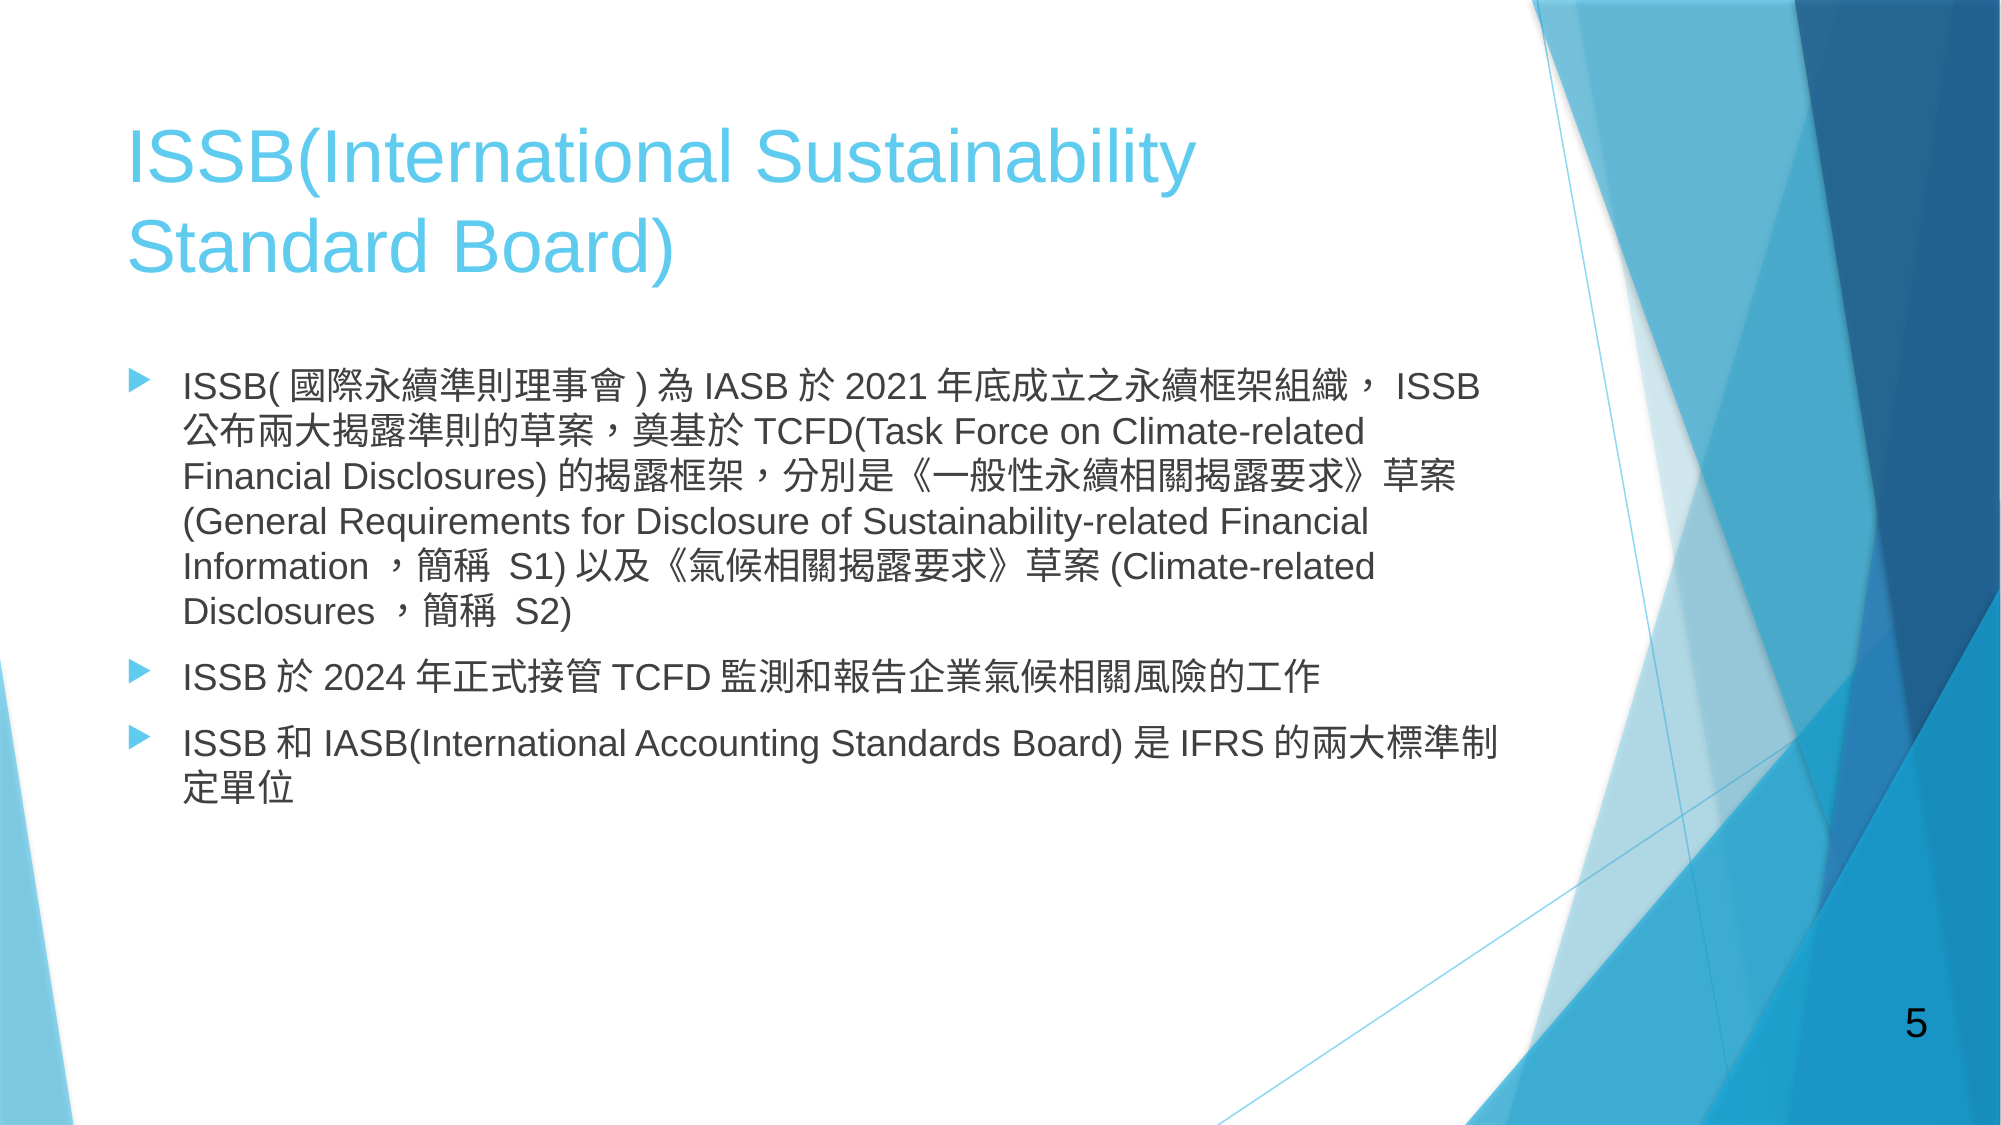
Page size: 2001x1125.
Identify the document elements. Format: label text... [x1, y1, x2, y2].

title ISSB(International Sustainability Standard Board) [111, 99, 1522, 317]
list ISSB(國際永續準則理事會)為IASB於2021年底成立之永續框架組織，ISSB公布兩大揭露準則的草案，奠基於TCFD(Task Force on Climate-related Financial Disclosures)的揭露框架，分別是《一般性永續相關揭露要求》草案(General Requirements for Disclosure of Sustainability-related Financial Information，簡稱 S1)以及《氣候相關揭露要求》草案(Climate-related Disclosures，簡稱 S2) ISSB於2024年正式接管TCFD監測和報告企業氣候相關風險的工作 ISSB和IASB(International Accounting Standards Board)是IFRS的兩大標準制定單位 [111, 354, 1522, 992]
slide_number 5 [1831, 991, 1944, 1051]
